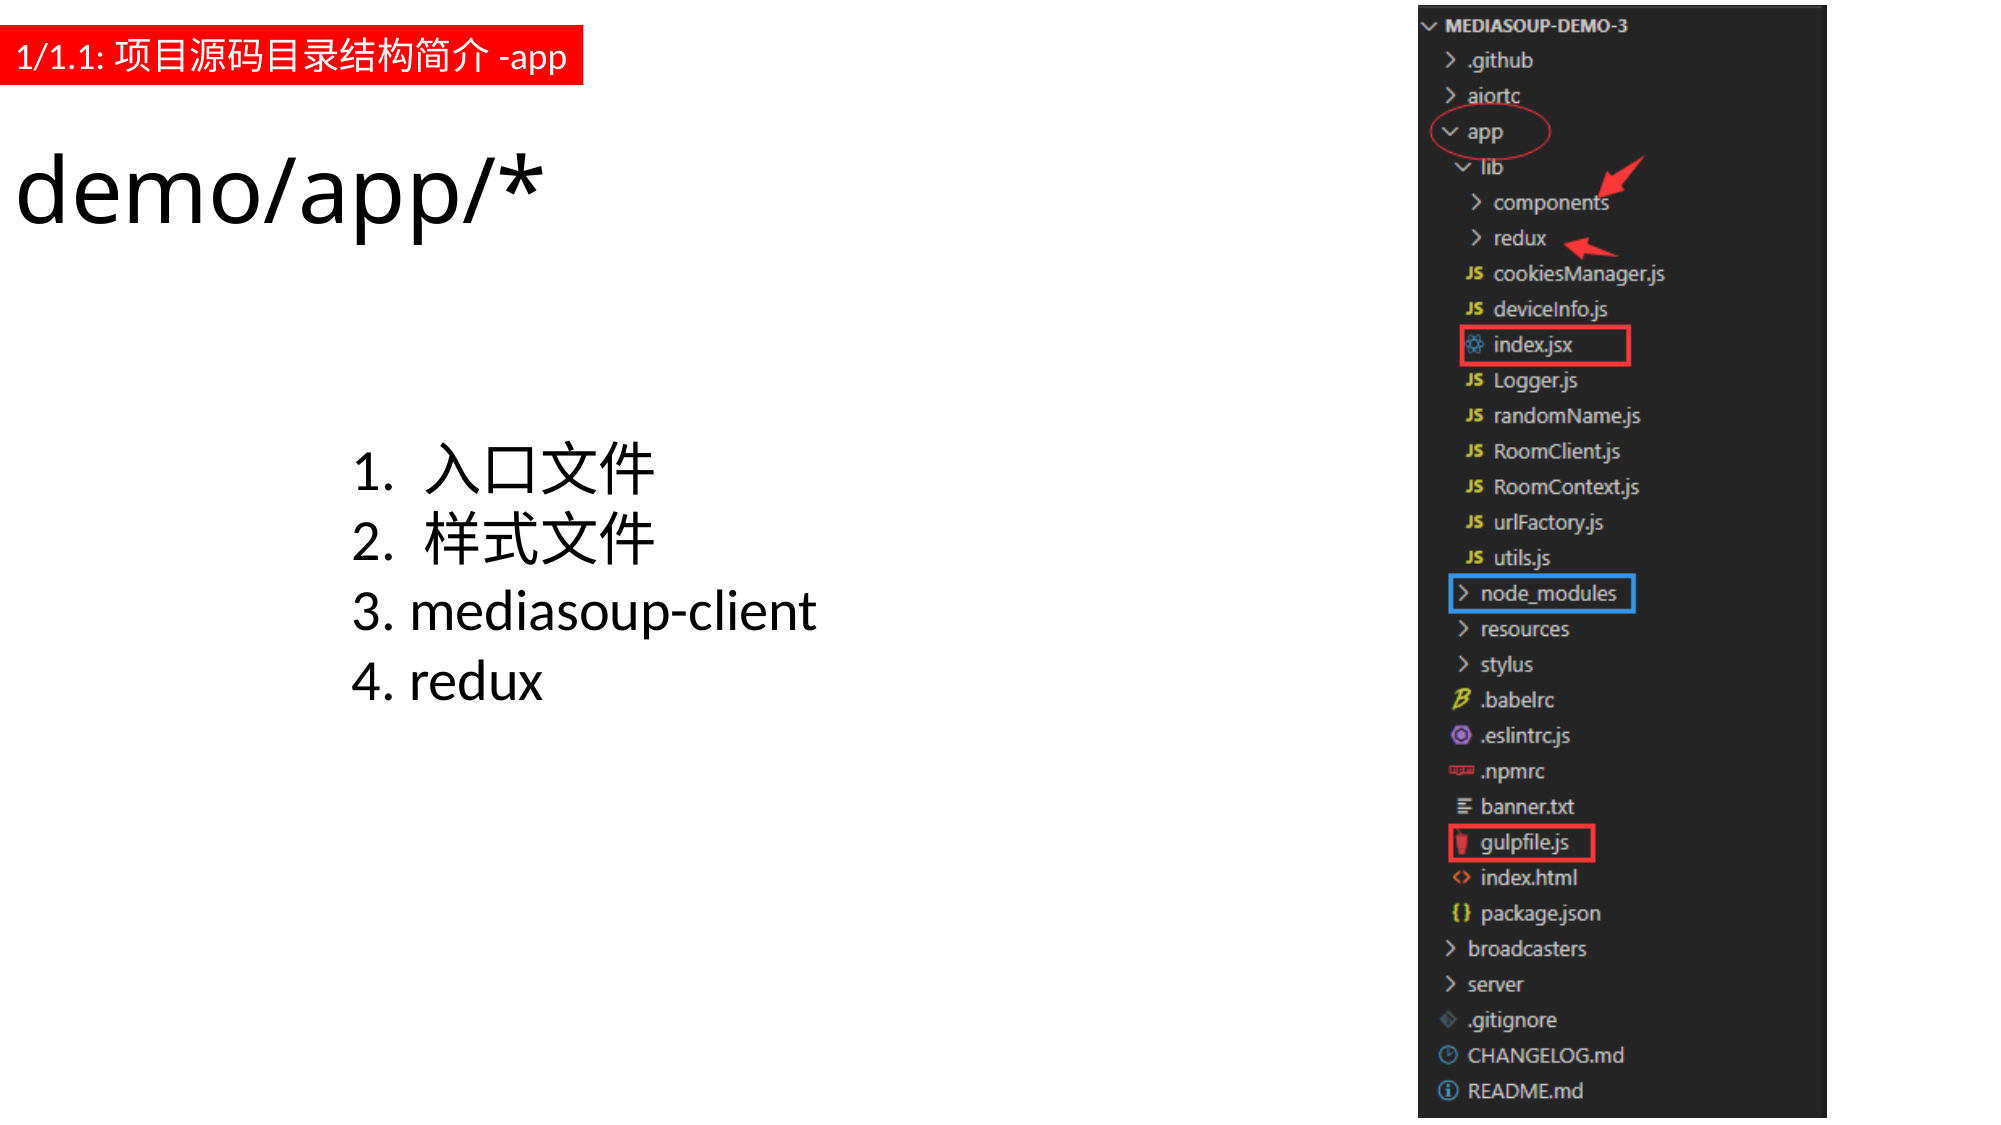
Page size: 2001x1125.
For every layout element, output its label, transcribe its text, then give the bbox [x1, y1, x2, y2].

text_box 1/1.1:项目源码目录结构简介-app [0, 25, 584, 85]
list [1418, 5, 1827, 1118]
text_box 1. 入口文件 2. 样式文件 3. mediasoup-client 4. redux [337, 424, 944, 720]
title demo/app/* [0, 85, 816, 304]
